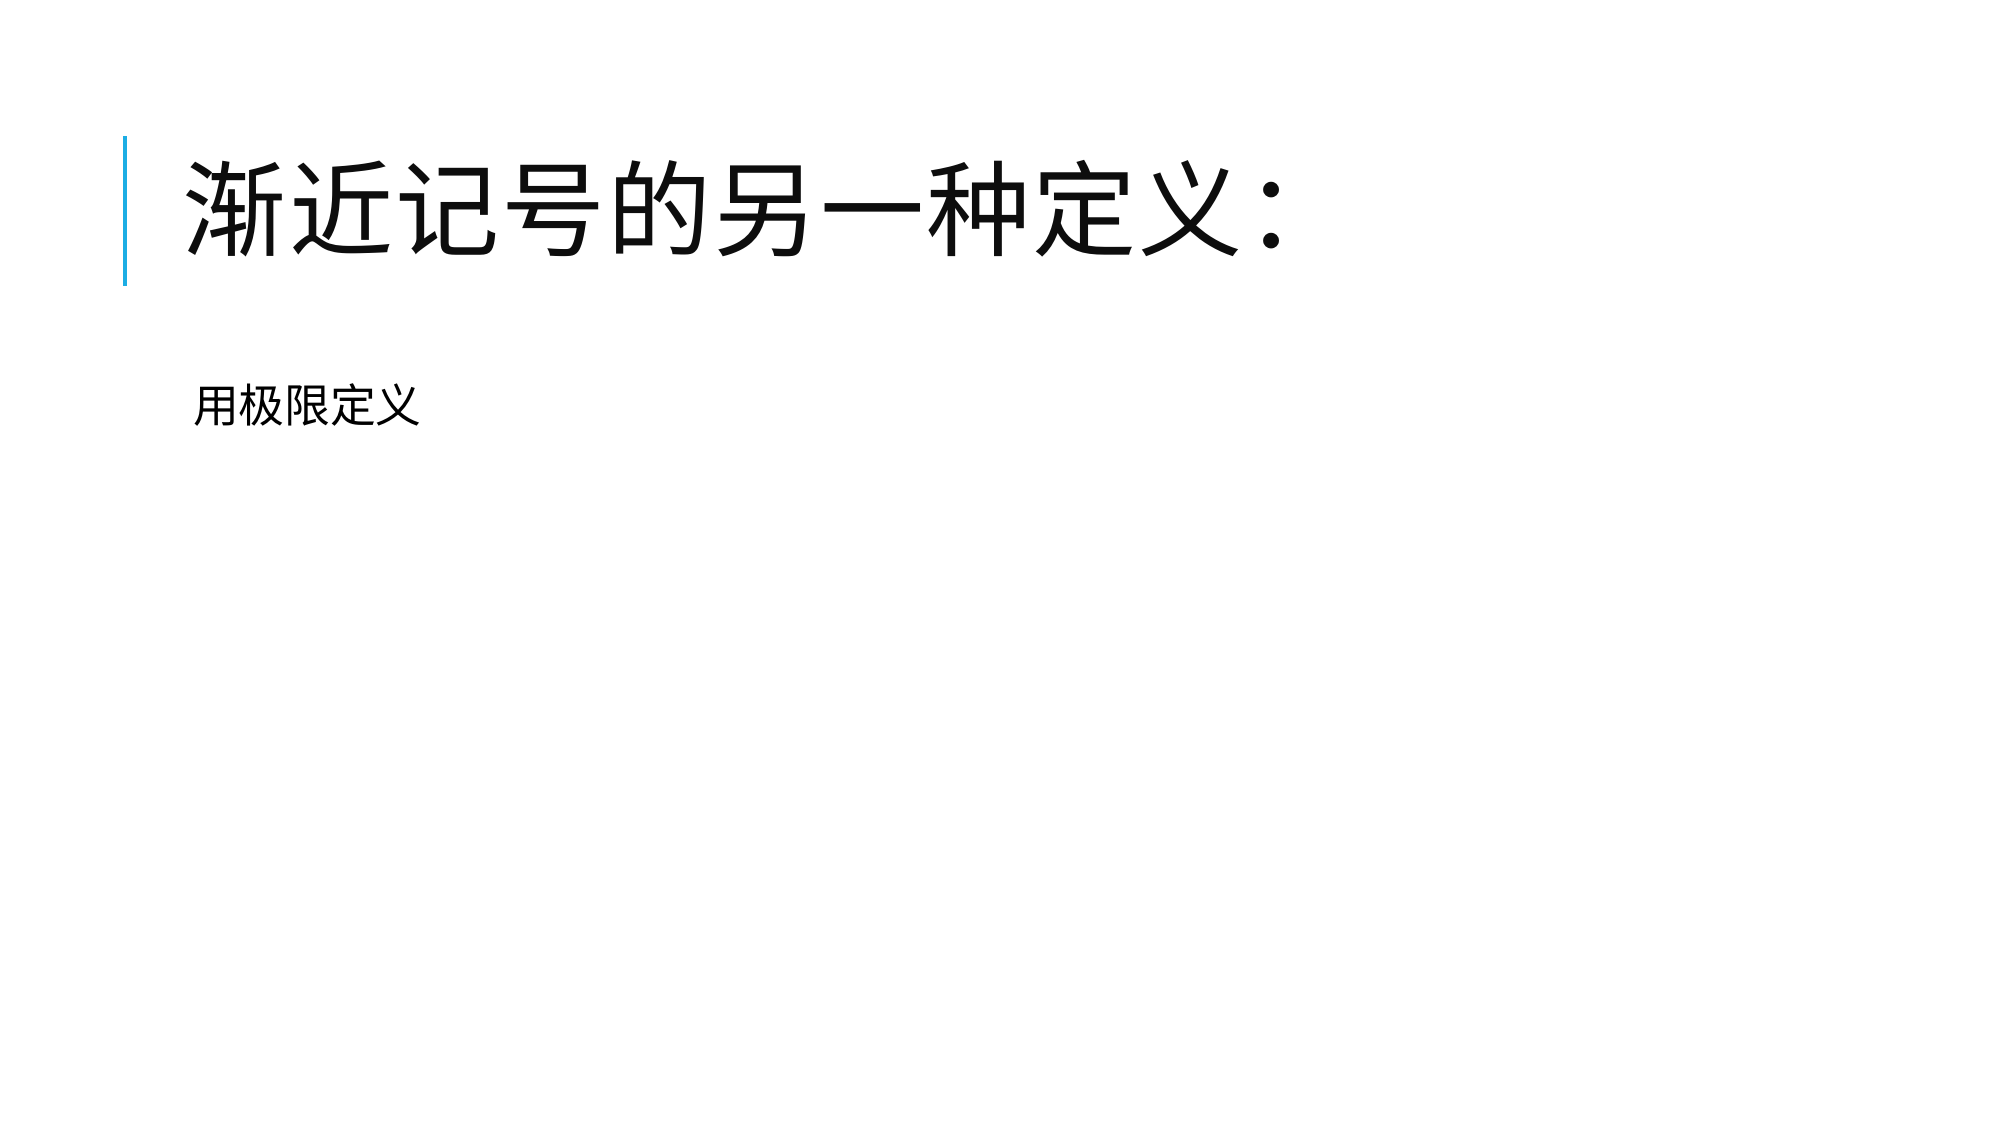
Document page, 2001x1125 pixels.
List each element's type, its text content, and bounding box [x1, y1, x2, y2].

title 渐近记号的另一种定义： [168, 96, 1763, 342]
